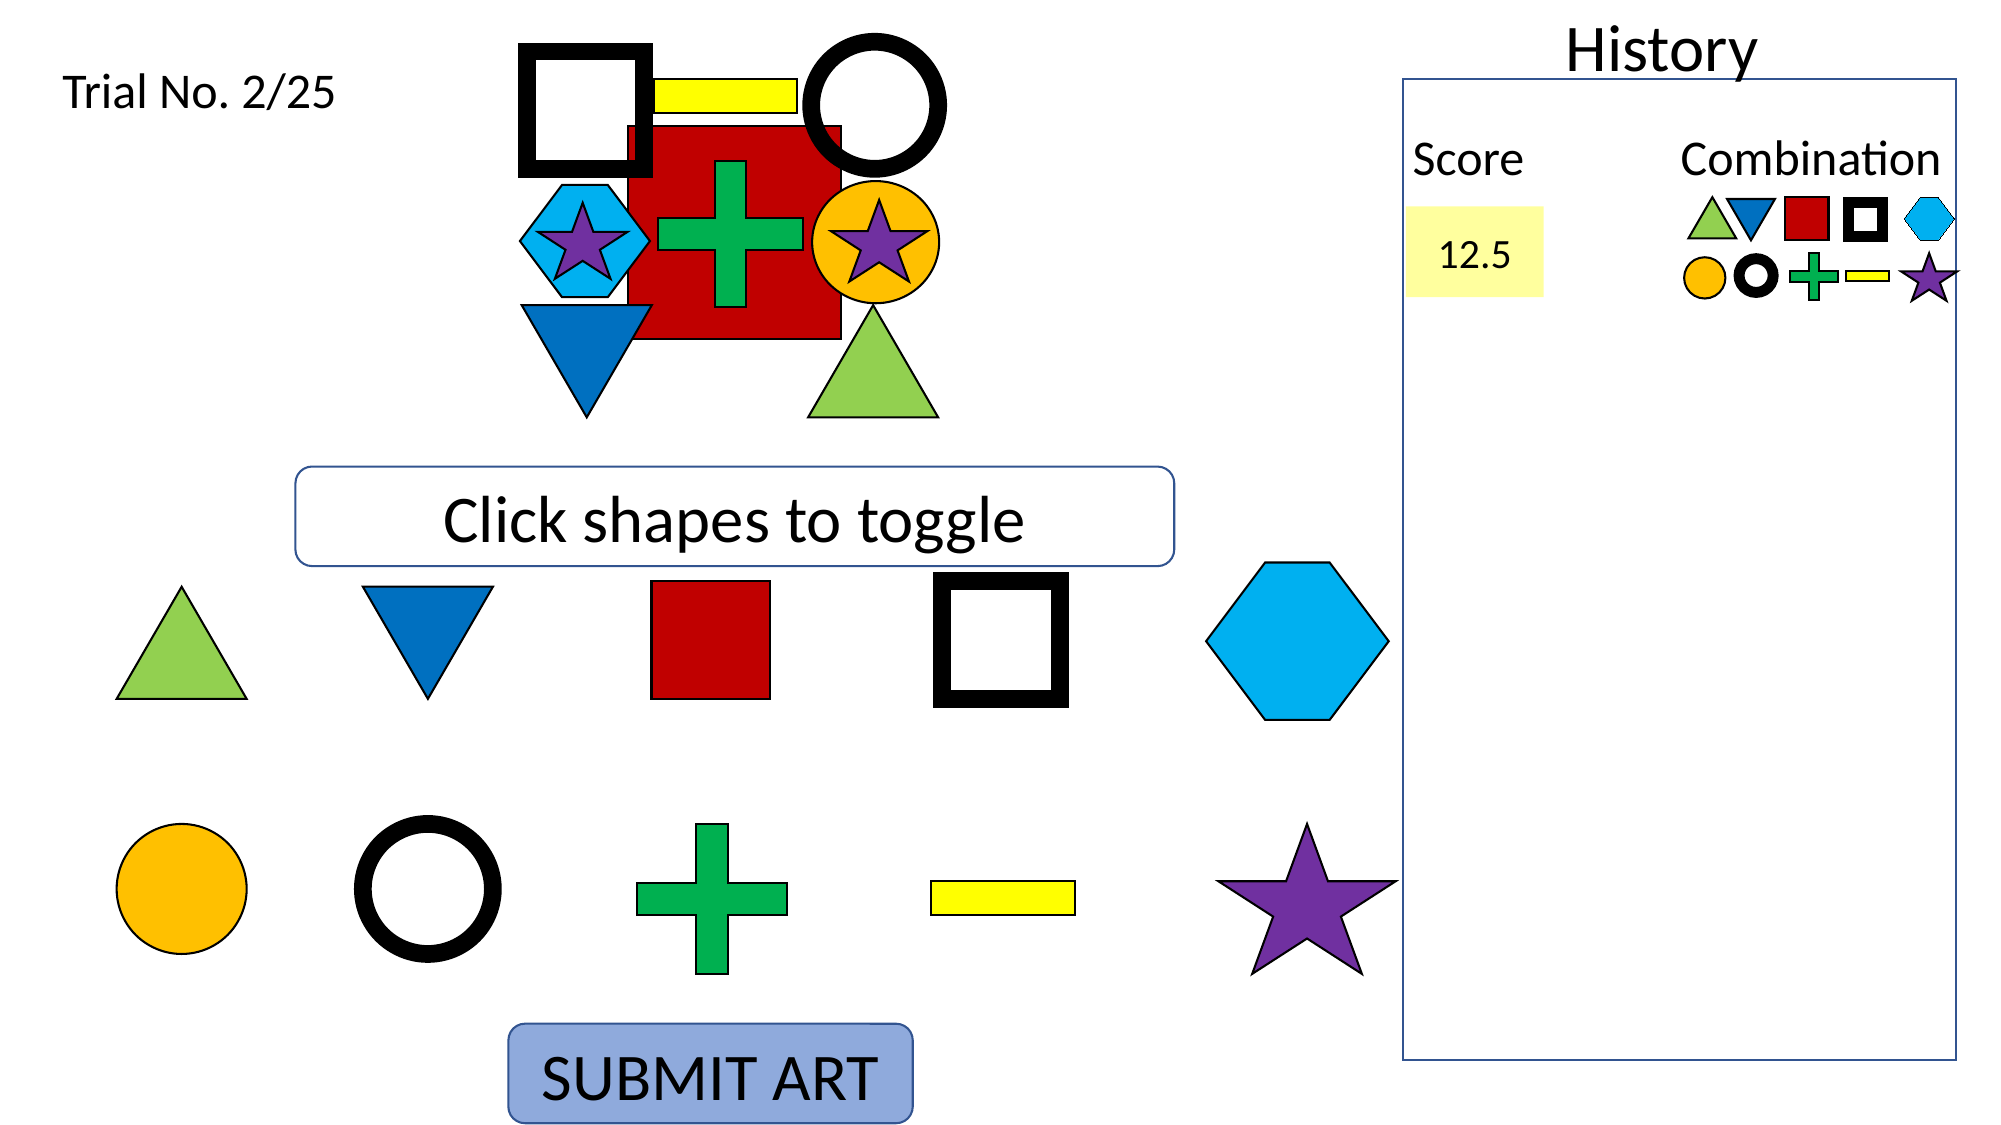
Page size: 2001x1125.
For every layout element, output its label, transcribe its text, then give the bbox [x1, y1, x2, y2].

text_box [526, 50, 645, 170]
text_box History [1456, 0, 1868, 92]
text_box [1686, 195, 1739, 240]
text_box Combination [1662, 117, 1956, 193]
text_box Trial No. 2/25 [47, 51, 439, 127]
text_box [115, 822, 248, 956]
text_box [941, 580, 1061, 700]
text_box [361, 822, 494, 956]
text_box [1204, 561, 1391, 721]
text_box [1847, 201, 1884, 238]
text_box [1784, 196, 1830, 241]
text_box [361, 585, 495, 701]
text_box [1683, 256, 1727, 300]
text_box [534, 199, 632, 282]
text_box [1902, 195, 1956, 242]
text_box [627, 125, 842, 340]
text_box [1725, 197, 1777, 243]
text_box [1214, 820, 1400, 977]
text_box [1789, 252, 1839, 301]
text_box [811, 180, 941, 305]
text_box [827, 196, 931, 285]
text_box [930, 880, 1076, 916]
text_box [114, 584, 249, 700]
text_box Score [1397, 117, 1571, 193]
text_box [650, 580, 771, 700]
text_box 12.5 [1405, 205, 1545, 298]
text_box [1897, 250, 1961, 304]
text_box Click shapes to toggle [294, 465, 1176, 568]
text_box SUBMIT ART [507, 1022, 914, 1125]
text_box [1738, 257, 1775, 294]
text_box [806, 305, 940, 419]
text_box [636, 823, 788, 975]
text_box [518, 183, 652, 299]
text_box [1402, 78, 1957, 1061]
text_box [519, 304, 654, 420]
text_box [653, 78, 798, 114]
text_box [810, 40, 940, 170]
text_box [657, 160, 804, 308]
text_box [1845, 270, 1890, 282]
